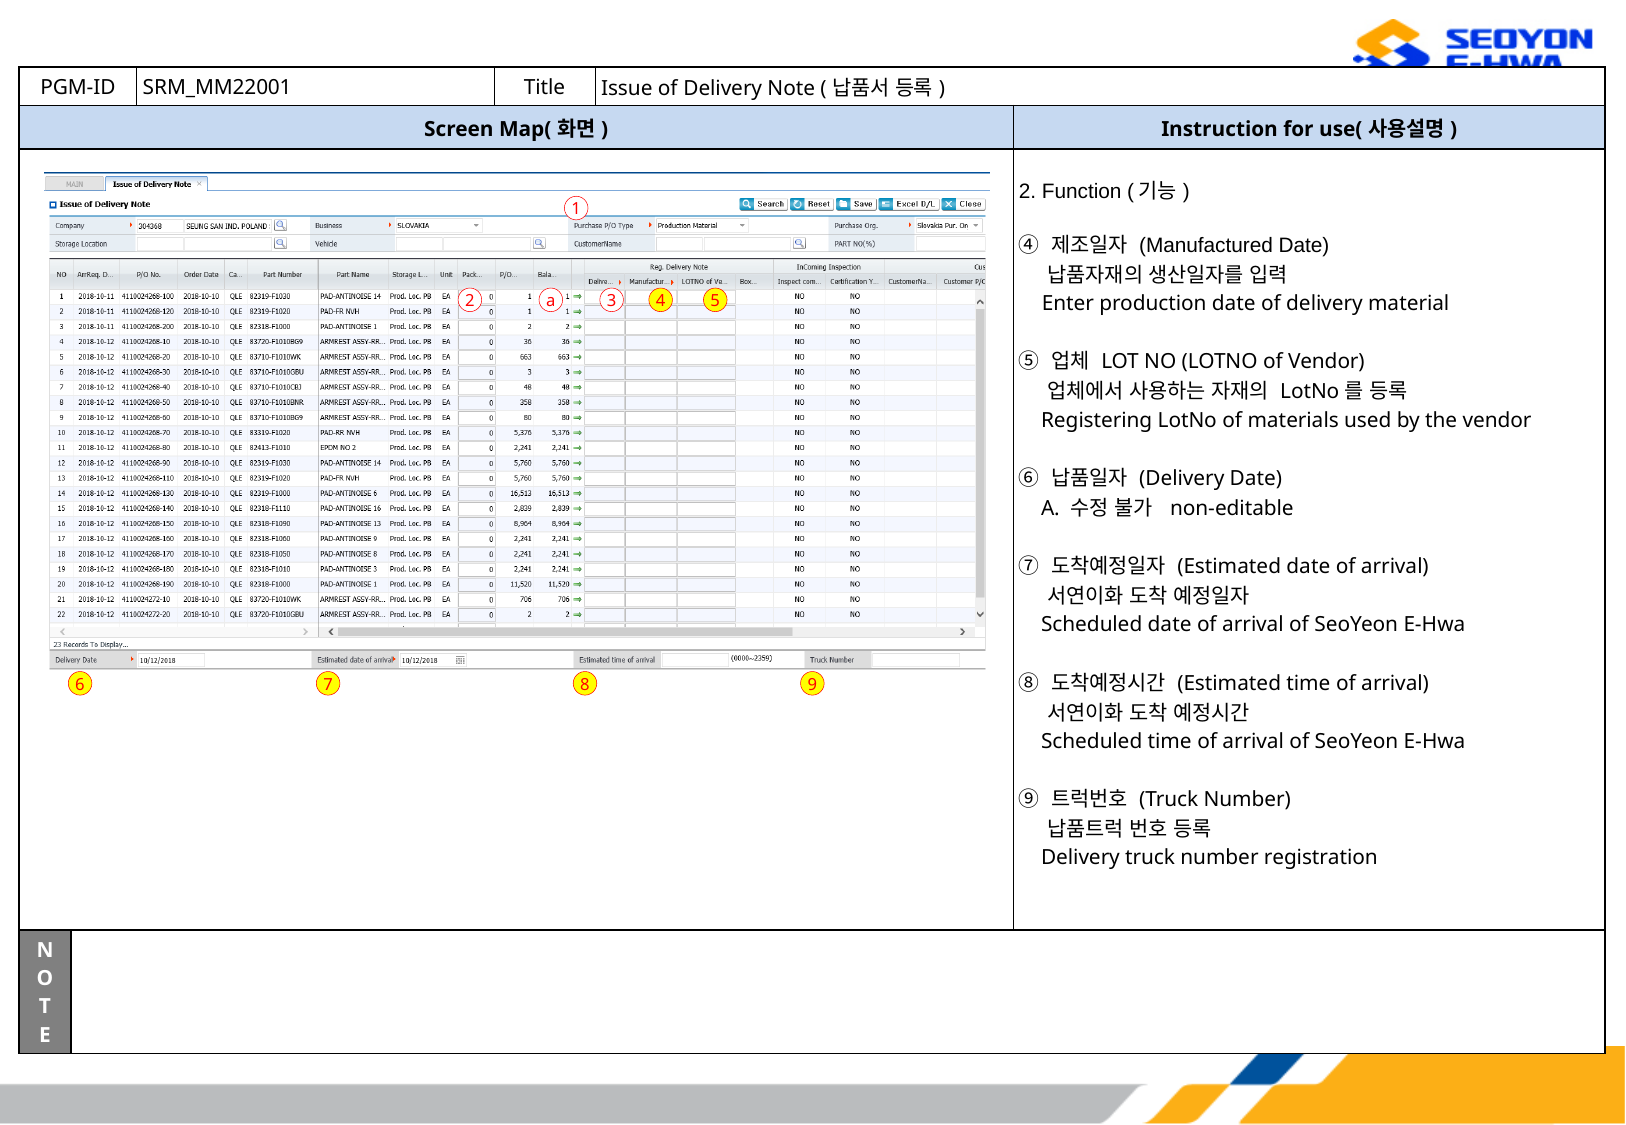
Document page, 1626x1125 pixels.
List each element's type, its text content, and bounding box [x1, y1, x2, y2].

table_header PGM-ID [20, 68, 136, 105]
picture [44, 172, 990, 672]
table_header Issue of Delivery Note (납품서 등록) [596, 68, 1604, 105]
text_box 7 [314, 680, 342, 698]
table_cell [20, 150, 1013, 929]
picture [1353, 19, 1594, 66]
table_cell [72, 931, 1604, 1053]
text_box 8 [571, 680, 599, 698]
text_box 9 [798, 680, 827, 698]
table_cell 2. Function (기능) ④ 제조일자 (Manufactured Date) 납품자재의 생산일자를 입력 Enter production date of delivery material ⑤ 업체 LOT NO (LOTNO of Vendor) 업체에서 사용하는 자재의 LotNo를 등록 Registering LotNo of materials used by the vendor ⑥ 납품일자 (Delivery Date) A. 수정 불가 non-editable ⑦ 도착예정일자 (Estimated date of arrival) 서연이화 도착 예정일자 Scheduled date of arrival of SeoYeon E-Hwa ⑧ 도착예정시간 (Estimated time of arrival) 서연이화 도착 예정시간 Scheduled time of arrival of SeoYeon E-Hwa ⑨ 트럭번호 (Truck Number) 납품트럭 번호 등록 Delivery truck number registration [1014, 150, 1604, 929]
table_cell Instruction for use(사용설명) [1014, 106, 1604, 148]
table_header Title [495, 68, 595, 105]
table_cell Screen Map(화면) [20, 106, 1013, 148]
table_header SRM_MM22001 [137, 68, 494, 105]
table_cell N O T E [20, 931, 70, 1053]
text_box 6 [66, 680, 94, 698]
picture [0, 1046, 1626, 1125]
